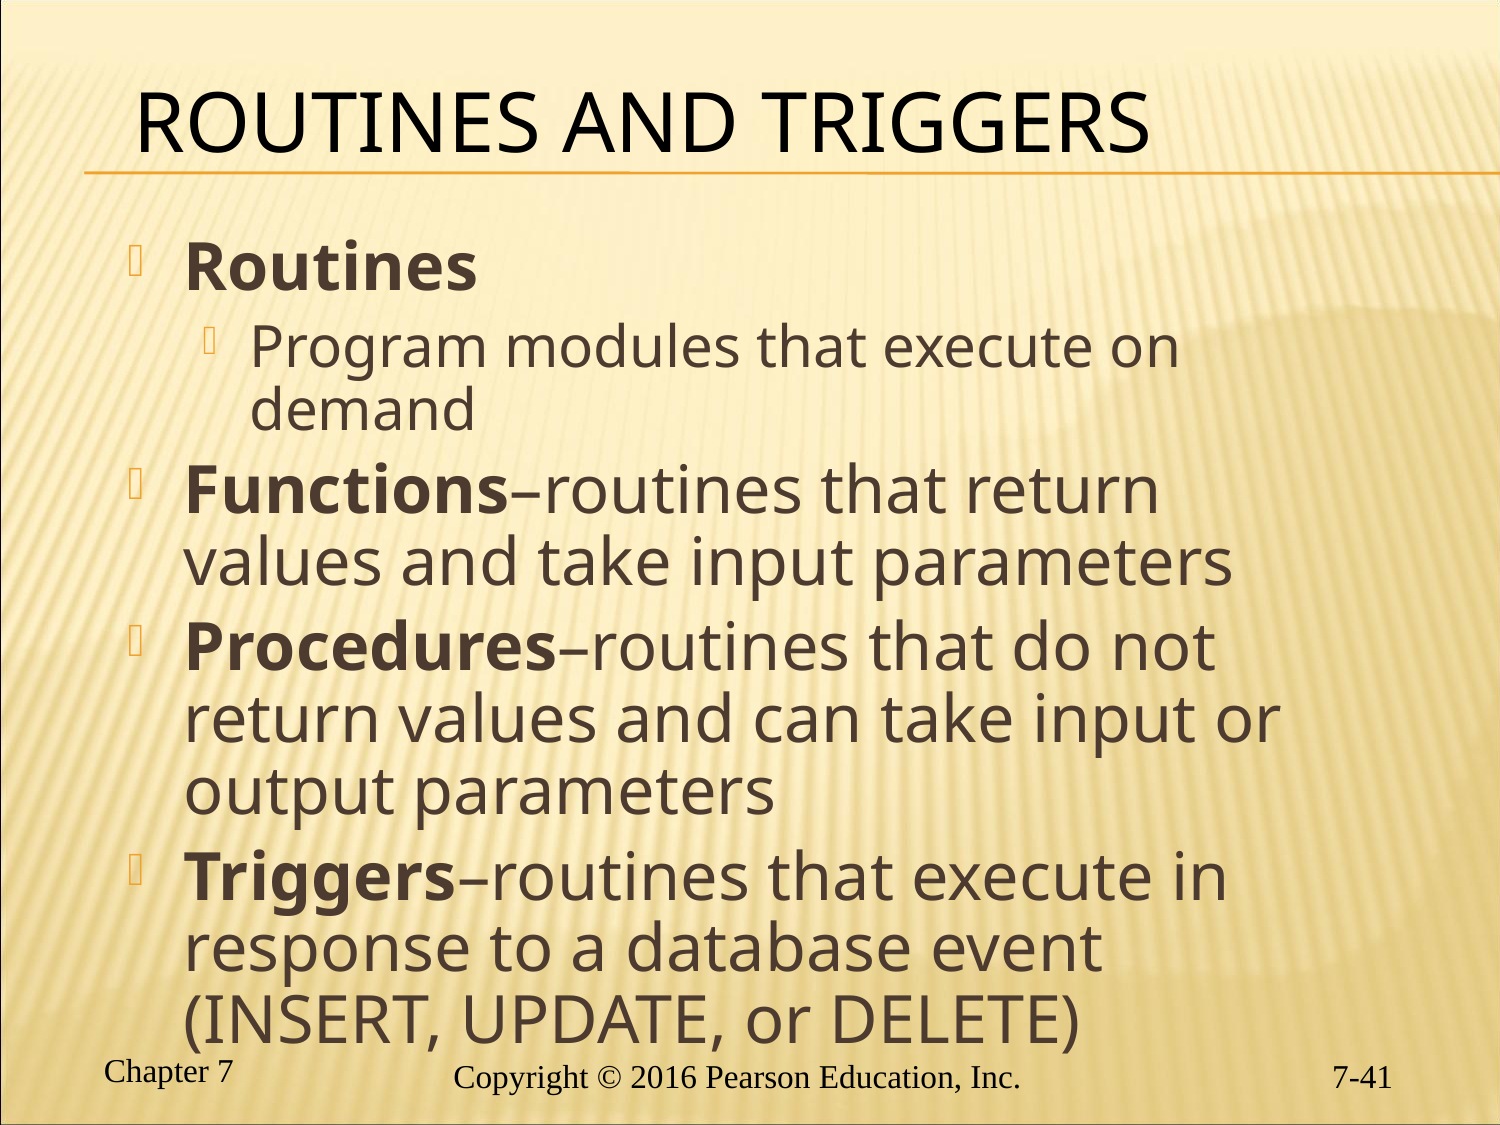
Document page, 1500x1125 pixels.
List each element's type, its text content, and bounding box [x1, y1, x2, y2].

list Routines Program modules that execute on demand Functions–routines that return values and take input parameters Procedures–routines that do not return values and can take input or output parameters Triggers–routines that execute in response to a database event (INSERT, UPDATE, or DELETE) [112, 225, 1388, 901]
title Routines and Triggers [118, 61, 1394, 192]
picture [0, 0, 1500, 1125]
